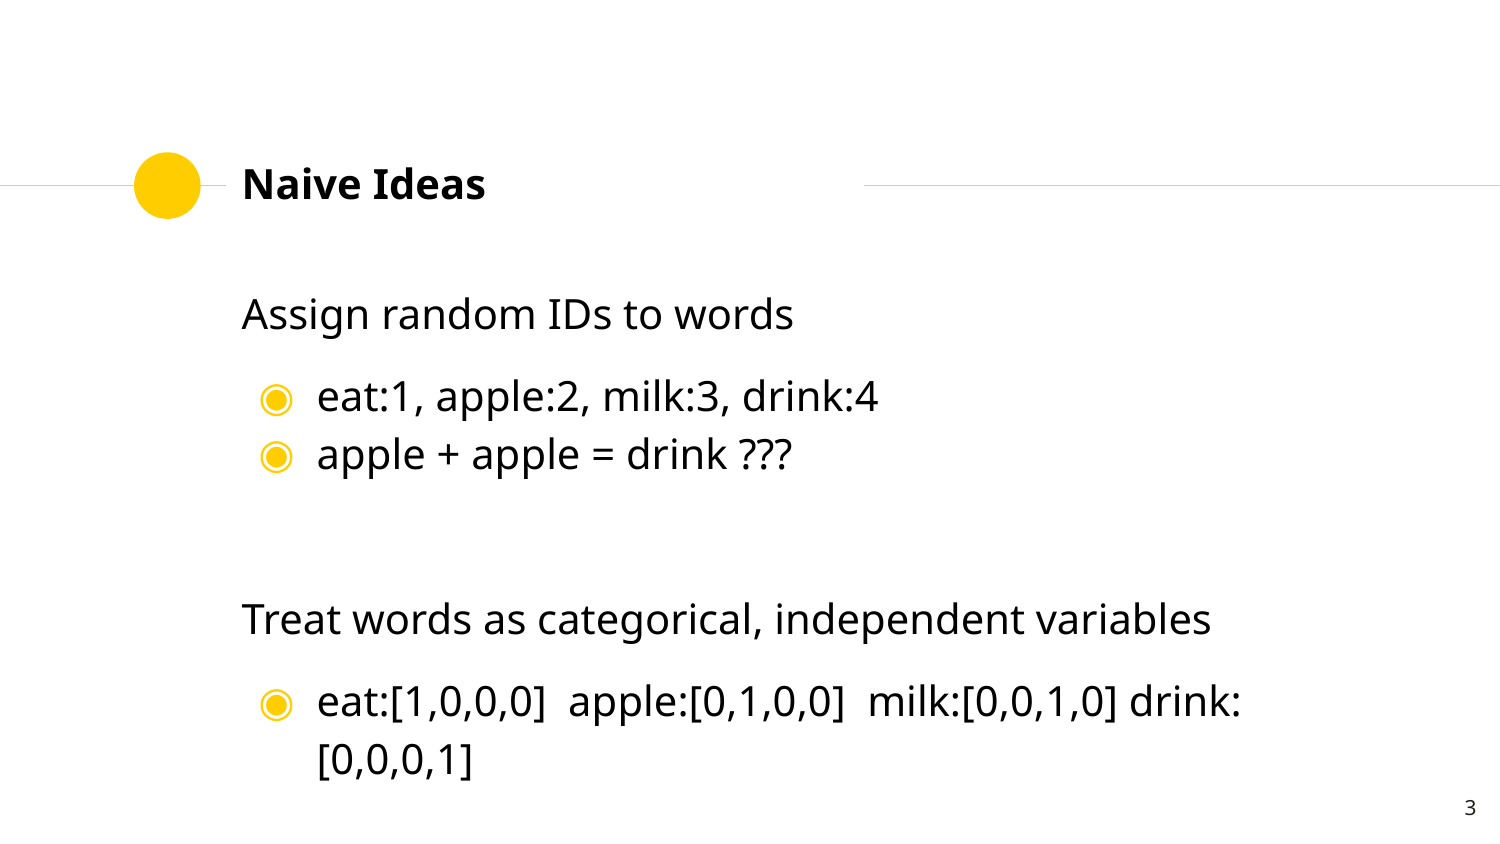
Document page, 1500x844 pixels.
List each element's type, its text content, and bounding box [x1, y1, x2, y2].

slide_number ‹#› [1401, 779, 1492, 844]
title Naive Ideas [226, 146, 863, 219]
list Assign random IDs to words eat:1, apple:2, milk:3, drink:4 apple + apple = drink ??? Treat words as categorical, independent variables eat:[1,0,0,0] apple:[0,1,0,0] milk:[0,0,1,0] drink:[0,0,0,1] [226, 265, 1344, 776]
